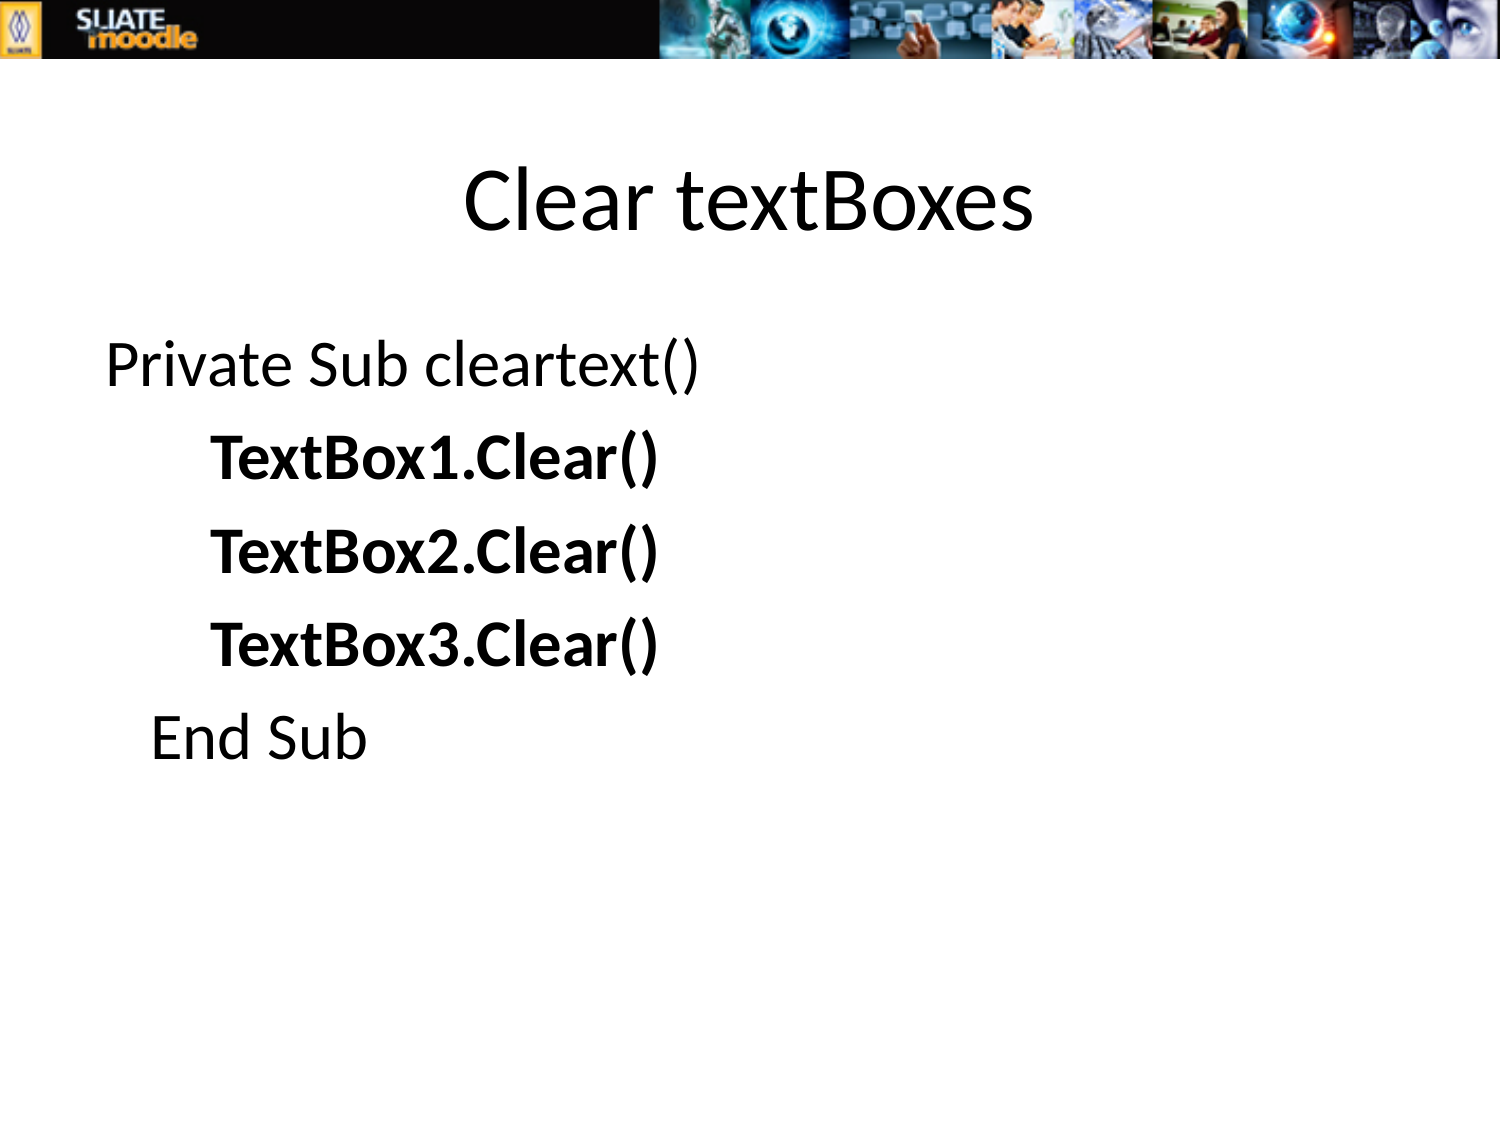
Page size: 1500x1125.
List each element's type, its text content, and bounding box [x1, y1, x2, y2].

picture [0, 0, 1500, 59]
list Private Sub cleartext() TextBox1.Clear() TextBox2.Clear() TextBox3.Clear() End Sub [75, 312, 1425, 1005]
title Clear textBoxes [75, 99, 1425, 288]
